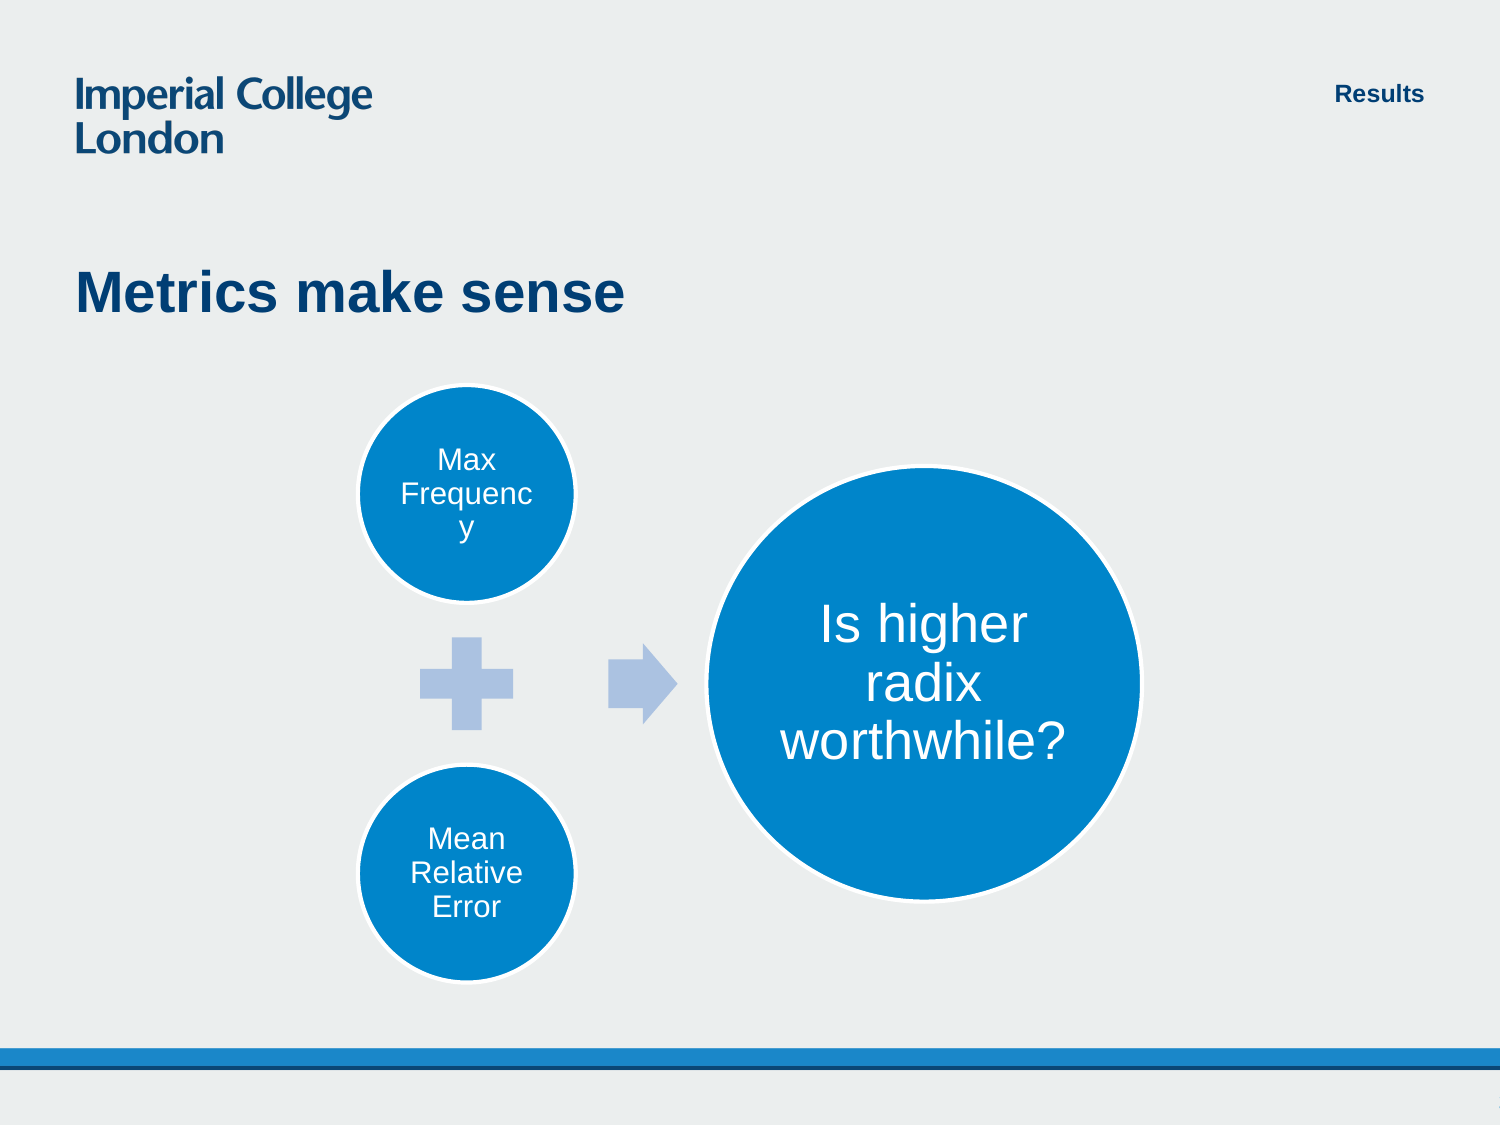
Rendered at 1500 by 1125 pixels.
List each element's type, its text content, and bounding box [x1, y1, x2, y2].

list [74, 384, 1426, 984]
picture [0, 0, 1500, 1125]
title Metrics make sense [75, 244, 1425, 328]
list Results [1040, 77, 1425, 129]
